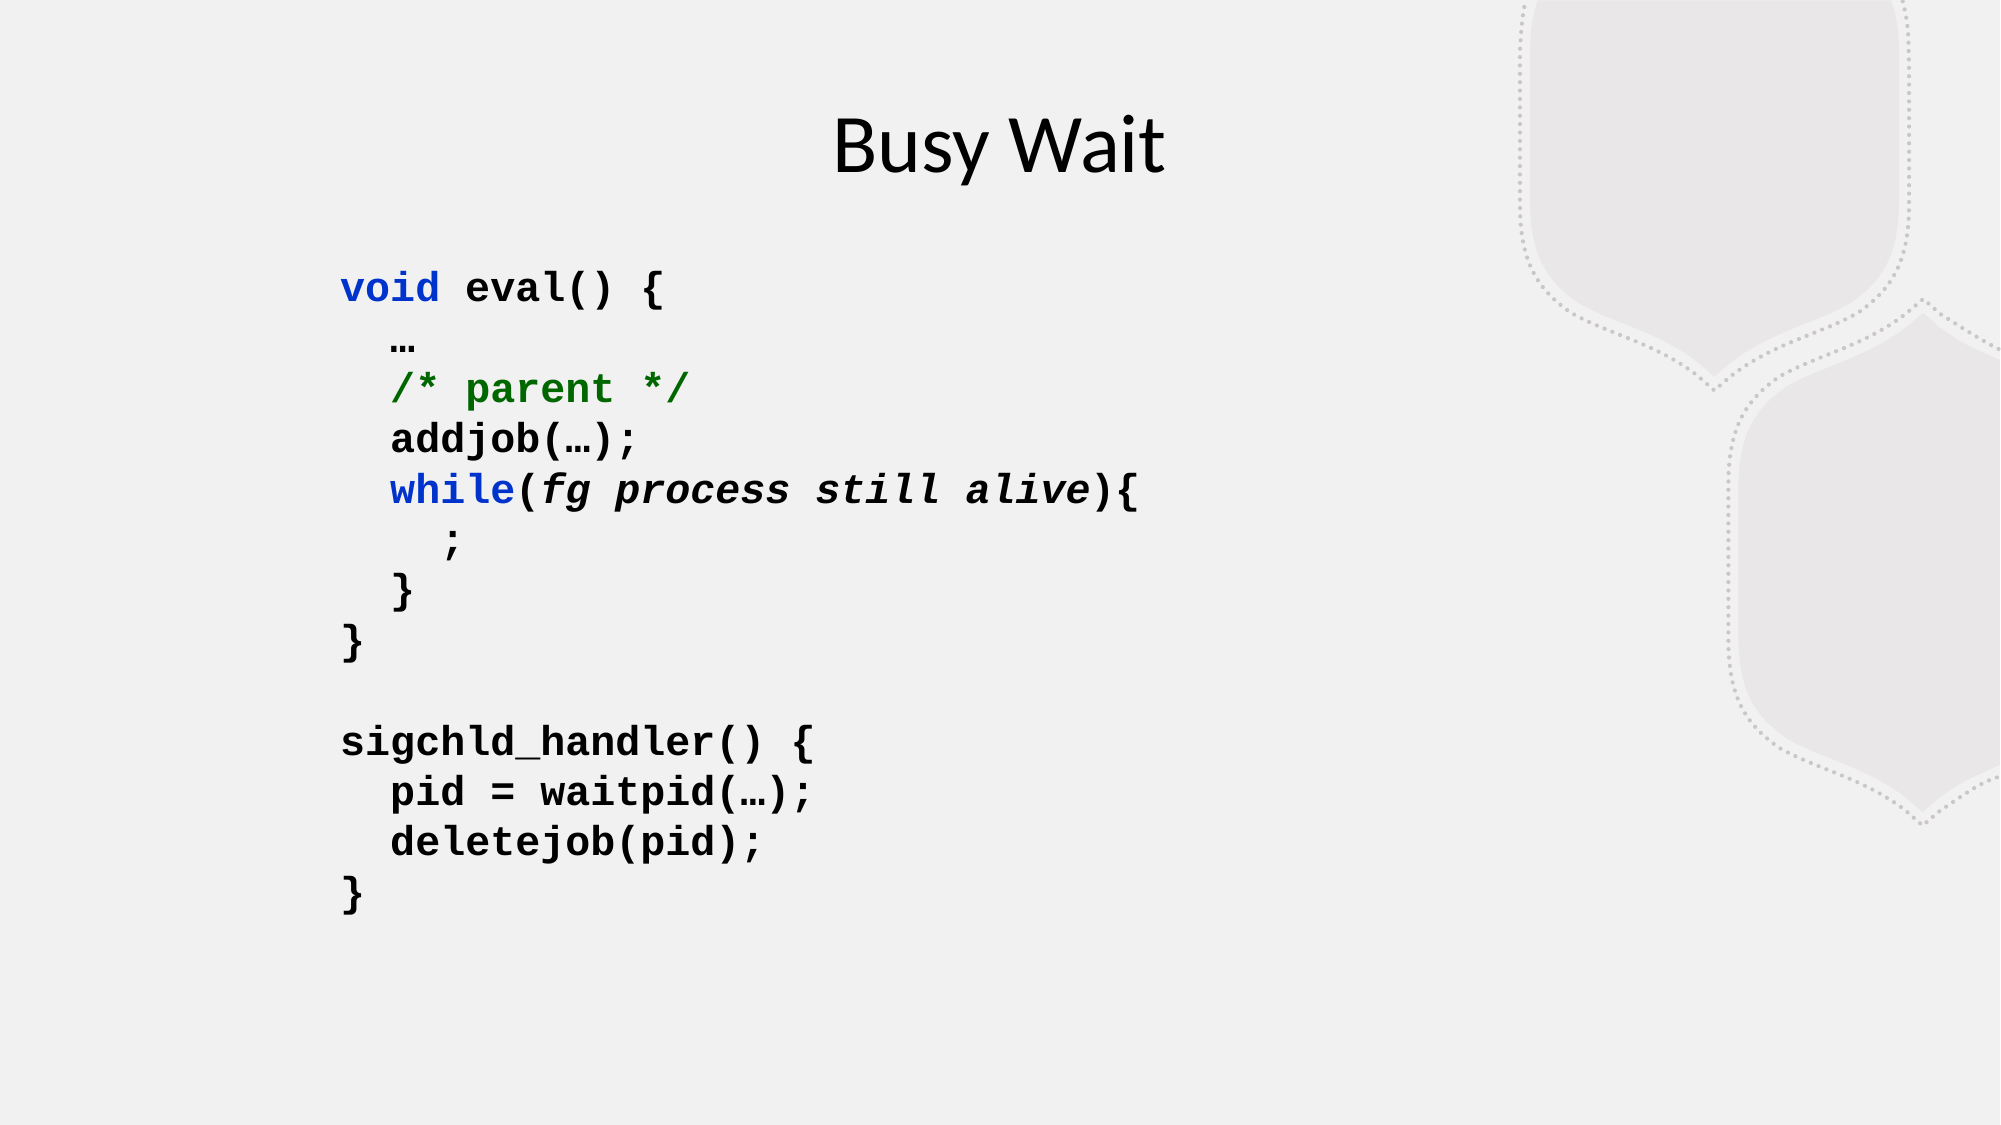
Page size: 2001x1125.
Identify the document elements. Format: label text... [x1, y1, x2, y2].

text_box void eval() { … /* parent */ addjob(…); while(fg process still alive){ ; } } sigchld_handler() { pid = waitpid(…); deletejob(pid); } [324, 262, 1675, 1005]
text_box Busy Wait [324, 45, 1675, 233]
